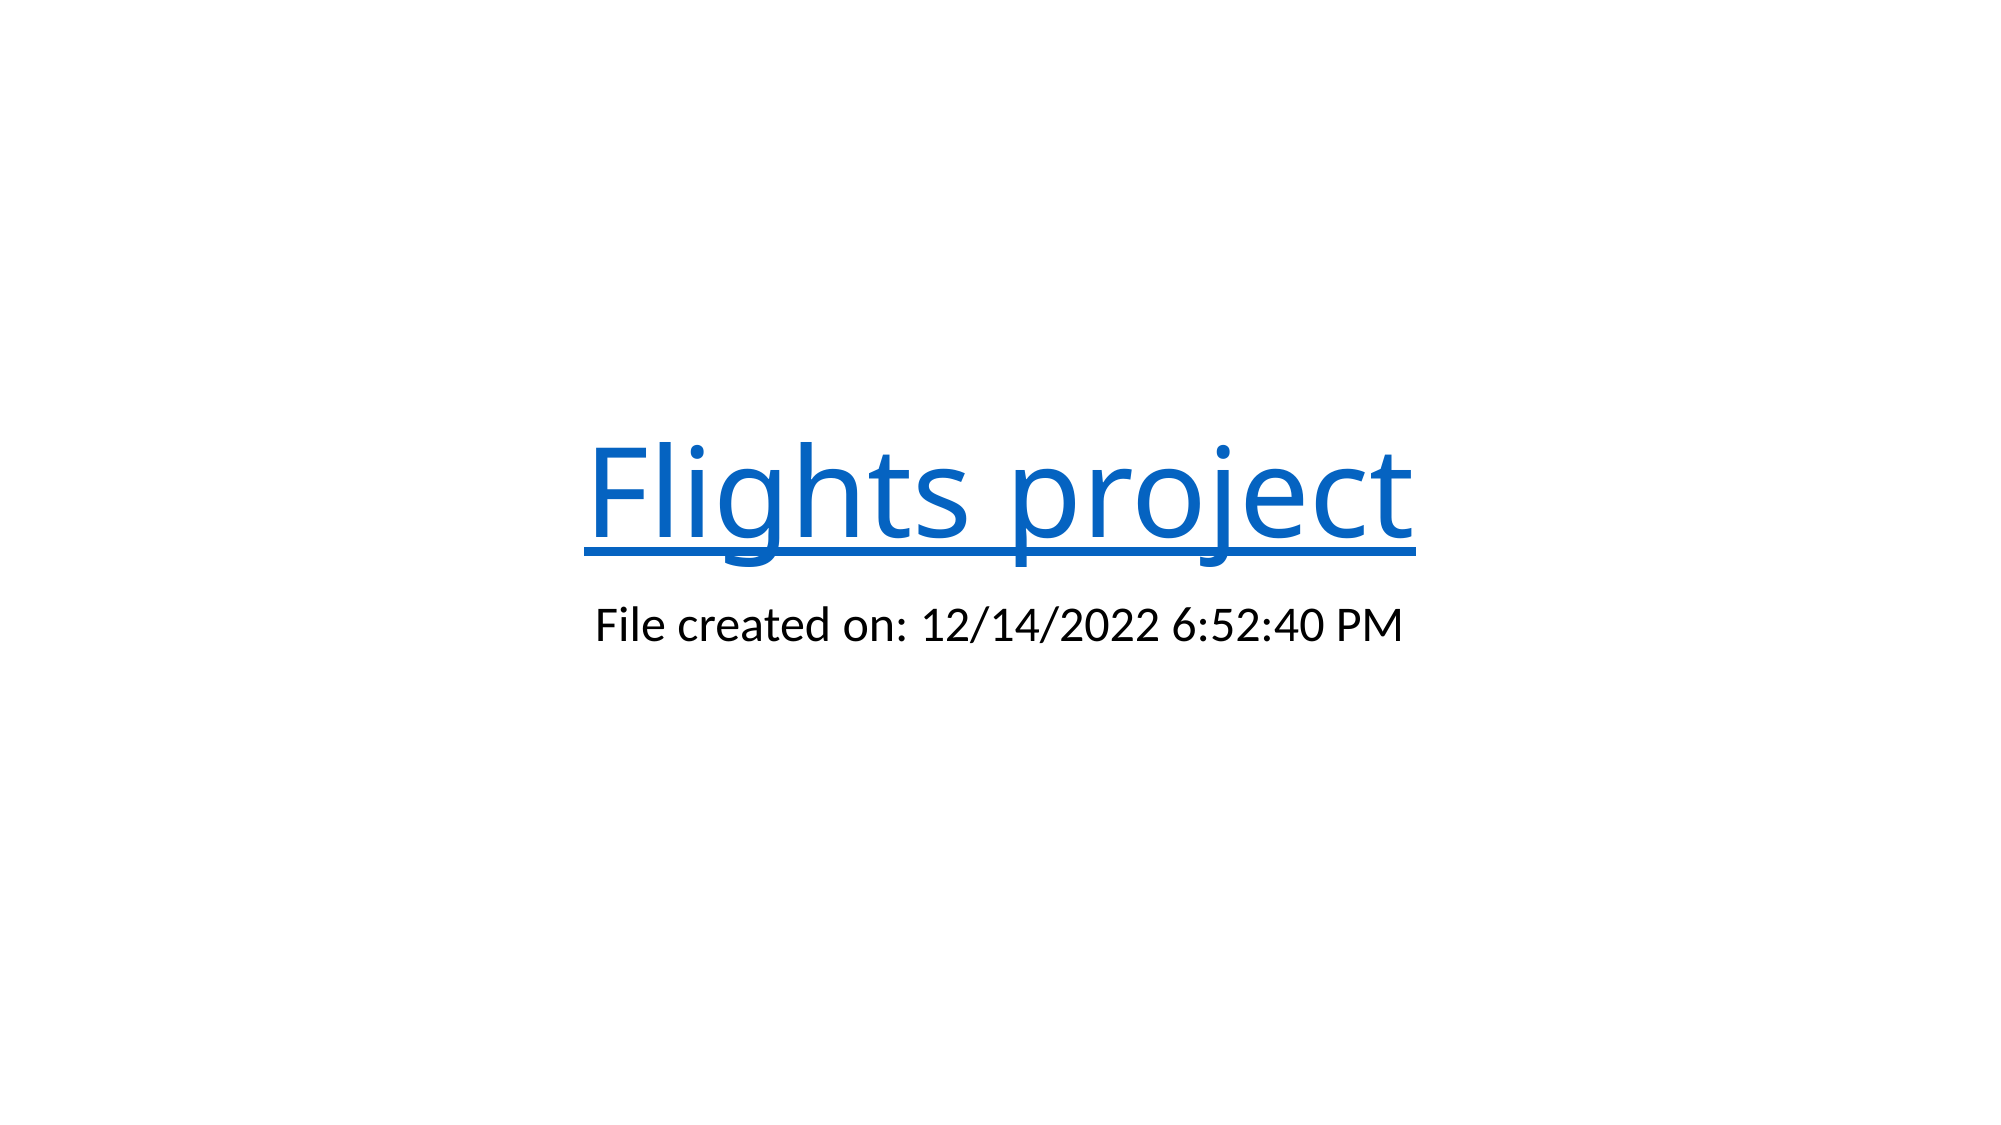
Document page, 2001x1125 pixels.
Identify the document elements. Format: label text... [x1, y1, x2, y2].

title Flights project [249, 184, 1750, 576]
subtitle File created on: 12/14/2022 6:52:40 PM [249, 590, 1750, 863]
